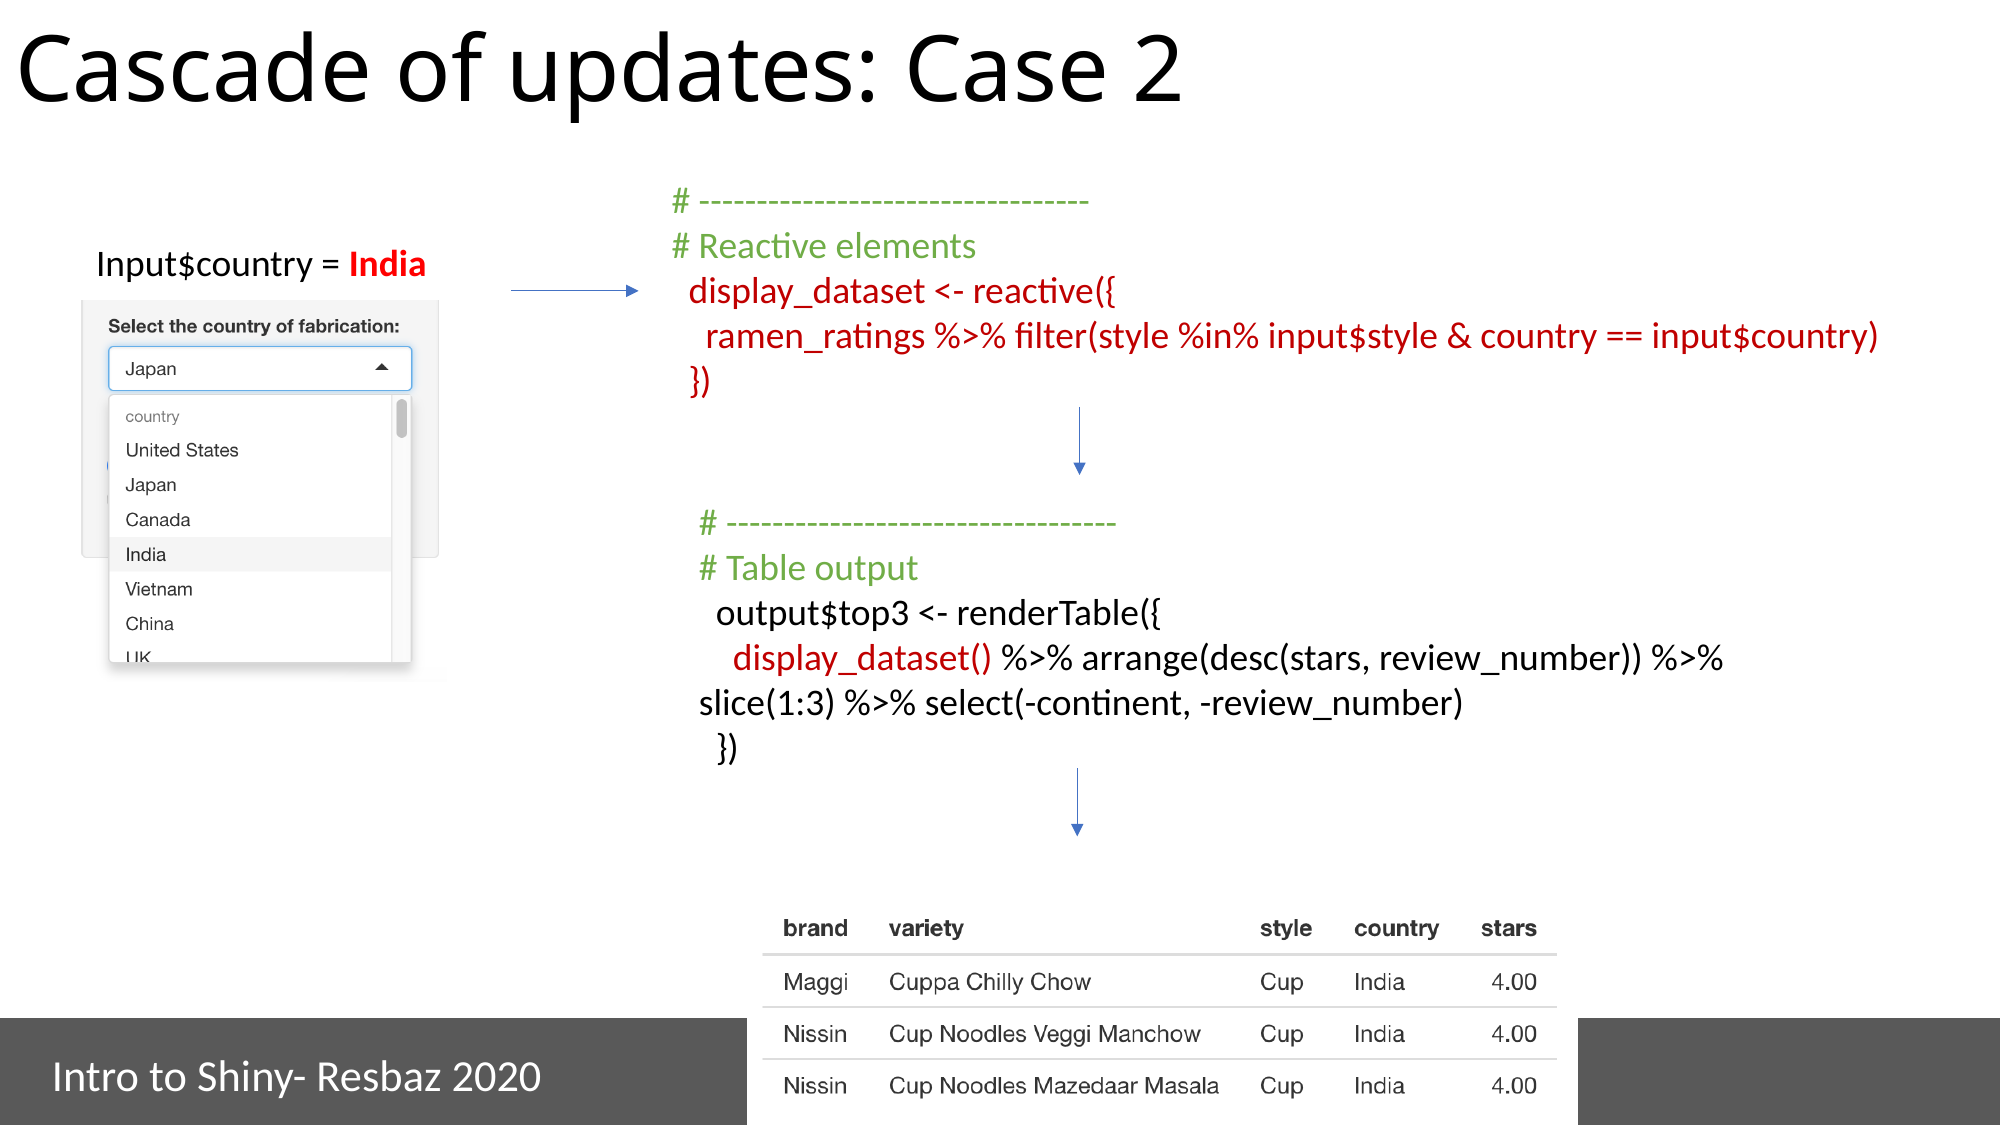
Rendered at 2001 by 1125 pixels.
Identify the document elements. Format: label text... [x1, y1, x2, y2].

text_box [1578, 1019, 2000, 1125]
picture [81, 300, 447, 682]
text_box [0, 1019, 747, 1125]
text_box # ---------------------------------- # Reactive elements display_dataset <- reactive({ ramen_ratings %>% filter(style %in% input$style & country == input$country) }) [656, 168, 1946, 409]
text_box Input$country = India [81, 231, 489, 292]
picture [747, 902, 1578, 1125]
text_box # ---------------------------------- # Table output output$top3 <- renderTable({ display_dataset() %>% arrange(desc(stars, review_number)) %>% slice(1:3) %>% select(-continent, -review_number) }) [684, 490, 1803, 776]
title Cascade of updates: Case 2 [0, 0, 1725, 144]
